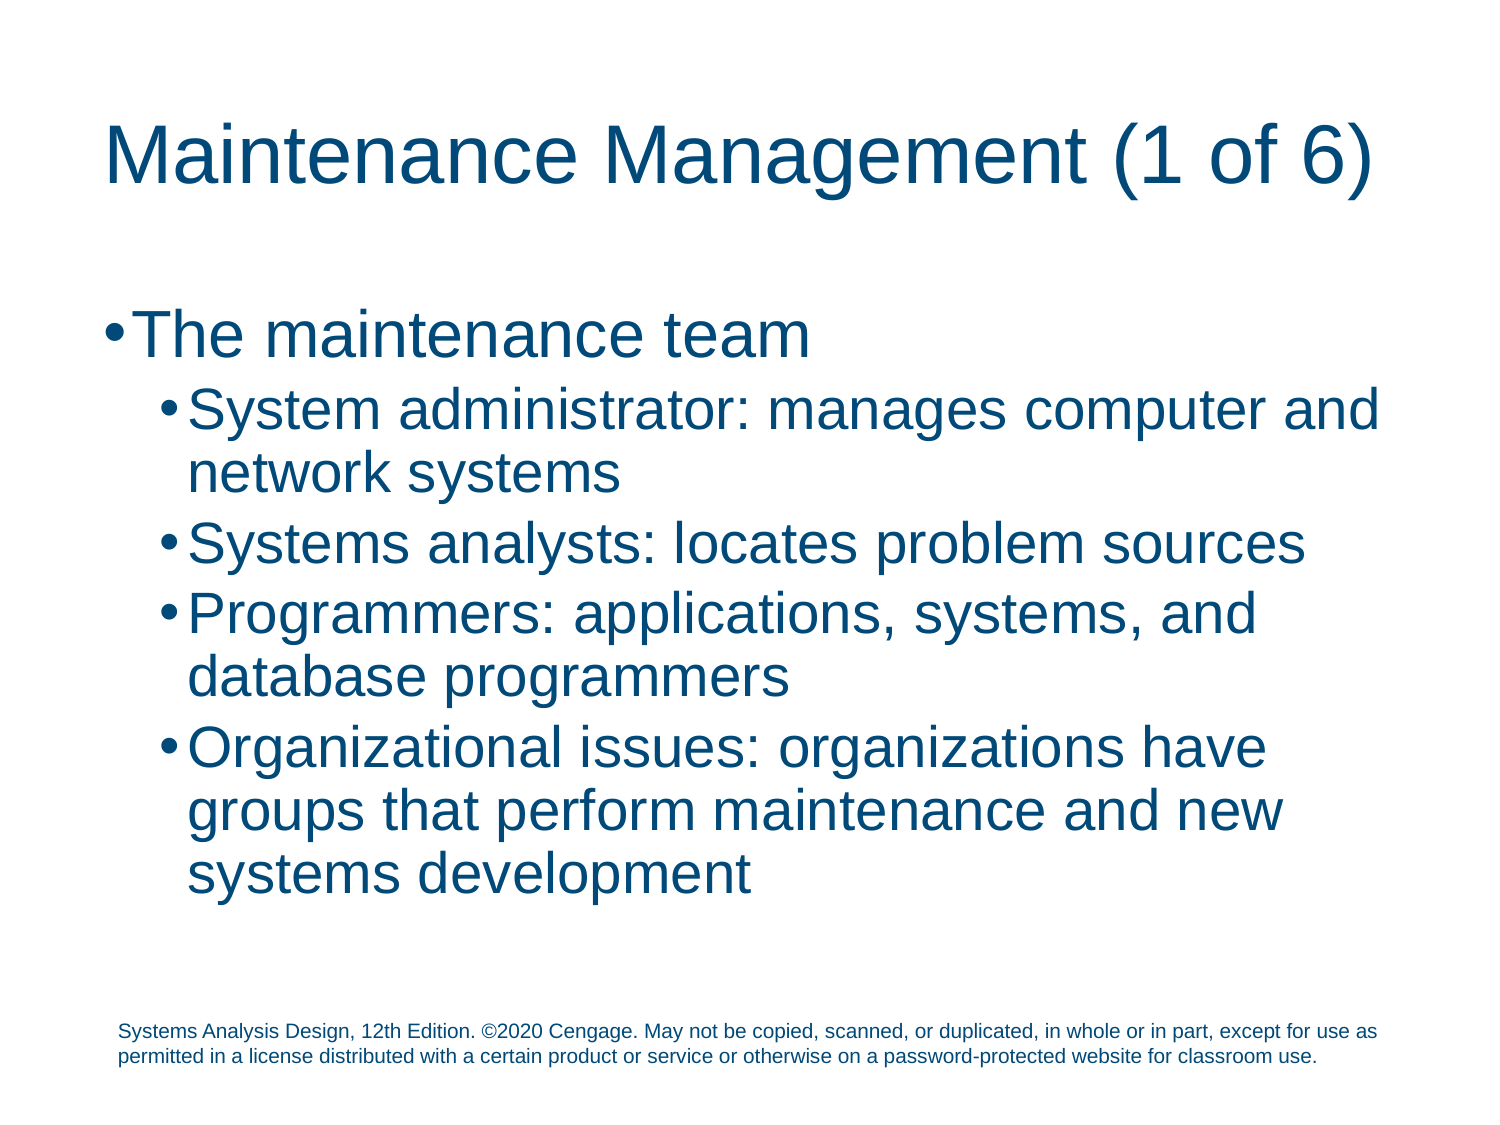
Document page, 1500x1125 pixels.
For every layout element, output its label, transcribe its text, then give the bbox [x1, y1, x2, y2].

footer Systems Analysis Design, 12th Edition. ©2020 Cengage. May not be copied, scanned, or duplicated, in whole or in part, except for use as permitted in a license distributed with a certain product or service or otherwise on a password-protected website for classroom use. [103, 1009, 1397, 1070]
list The maintenance team System administrator: manages computer and network systems Systems analysts: locates problem sources Programmers: applications, systems, and database programmers Organizational issues: organizations have groups that perform maintenance and new systems development [103, 299, 1397, 1009]
title Maintenance Management (1 of 6) [103, 111, 1397, 243]
